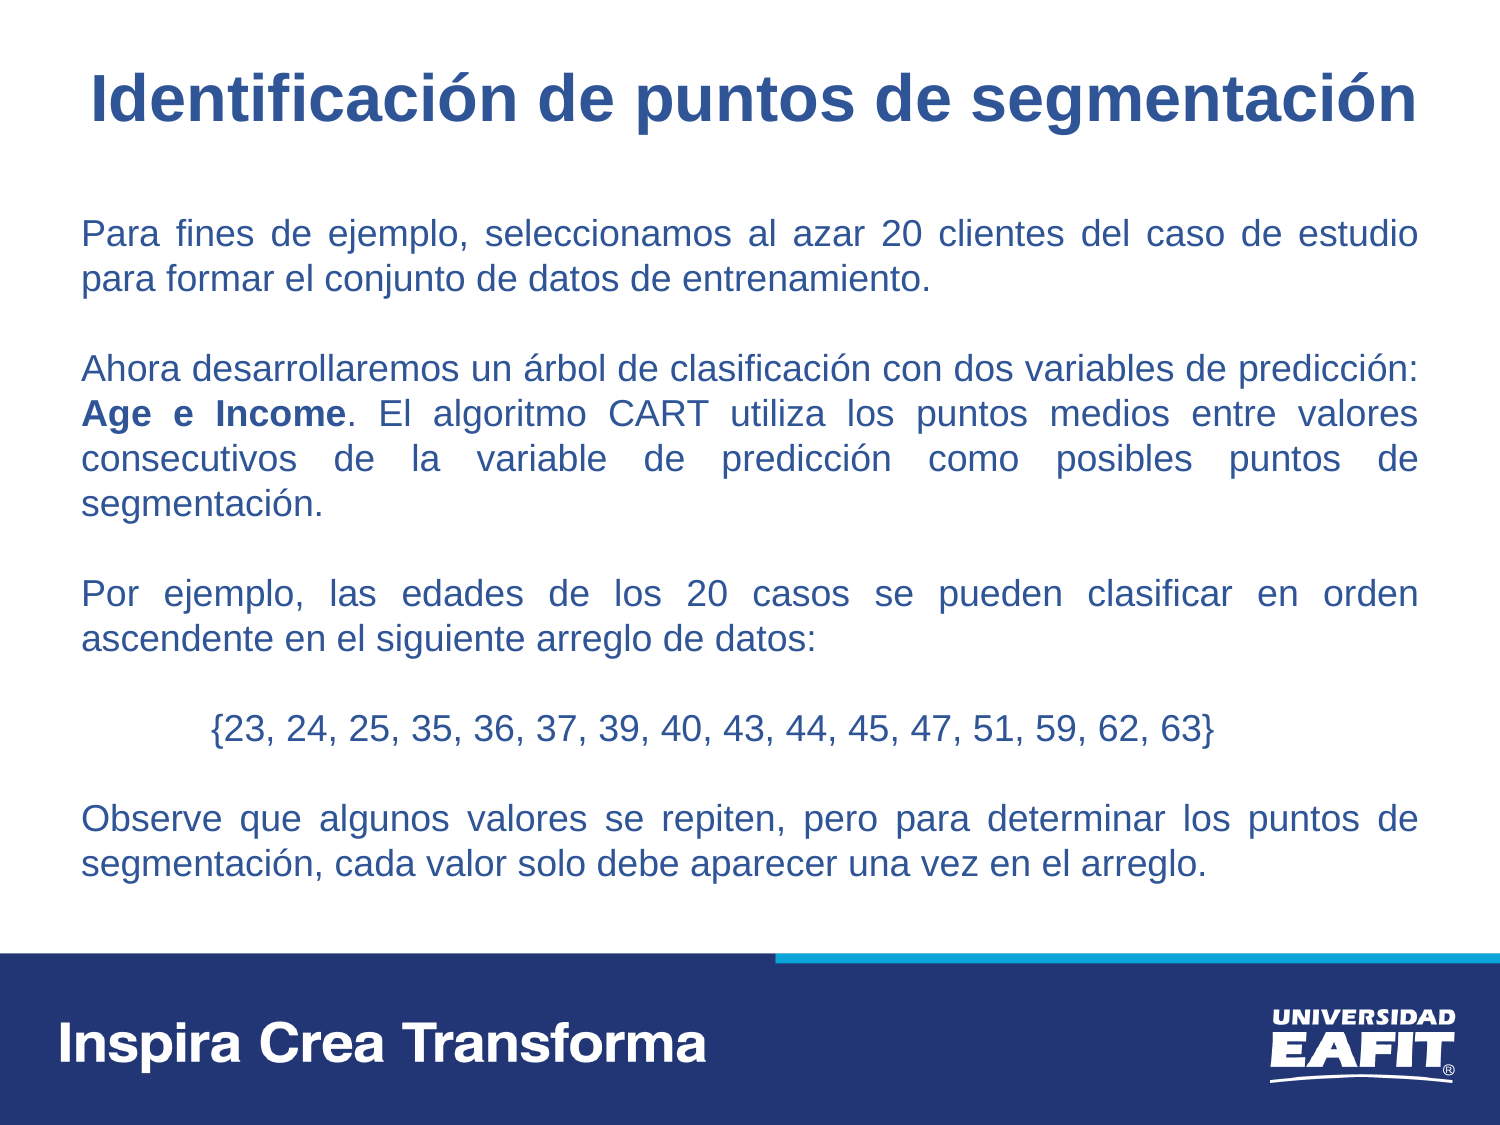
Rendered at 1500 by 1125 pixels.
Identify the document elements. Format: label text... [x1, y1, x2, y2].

text_box Identificación de puntos de segmentación [34, 46, 1476, 222]
text_box Para fines de ejemplo, seleccionamos al azar 20 clientes del caso de estudio para formar el conjunto de datos de entrenamiento. Ahora desarrollaremos un árbol de clasificación con dos variables de predicción: Age e Income. El algoritmo CART utiliza los puntos medios entre valores consecutivos de la variable de predicción como posibles puntos de segmentación. Por ejemplo, las edades de los 20 casos se pueden clasificar en orden ascendente en el siguiente arreglo de datos: {23, 24, 25, 35, 36, 37, 39, 40, 43, 44, 45, 47, 51, 59, 62, 63} Observe que algunos valores se repiten, pero para determinar los puntos de segmentación, cada valor solo debe aparecer una vez en el arreglo. [66, 222, 1434, 892]
picture [0, 0, 1500, 1125]
